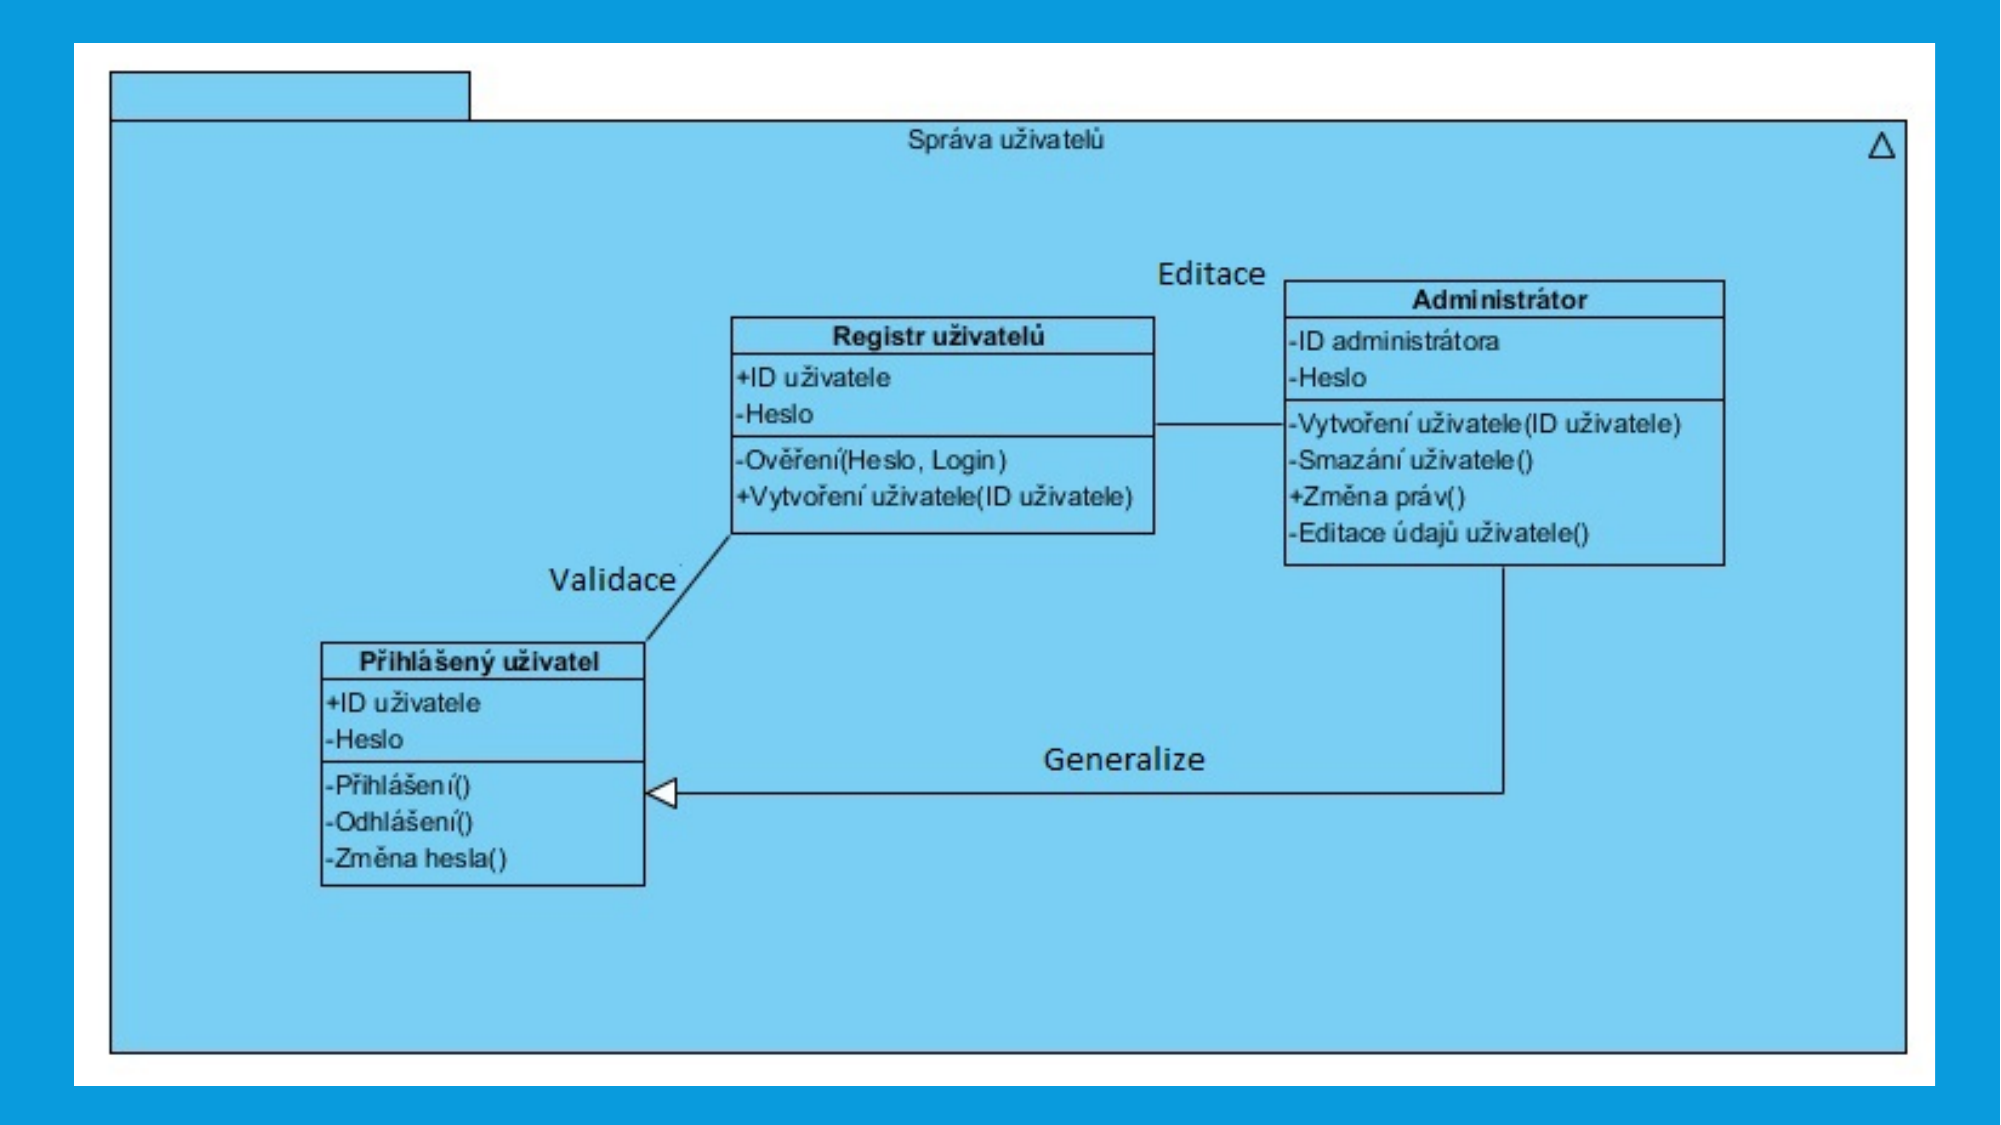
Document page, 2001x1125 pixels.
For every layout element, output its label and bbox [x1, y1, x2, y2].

picture [75, 44, 1935, 1085]
